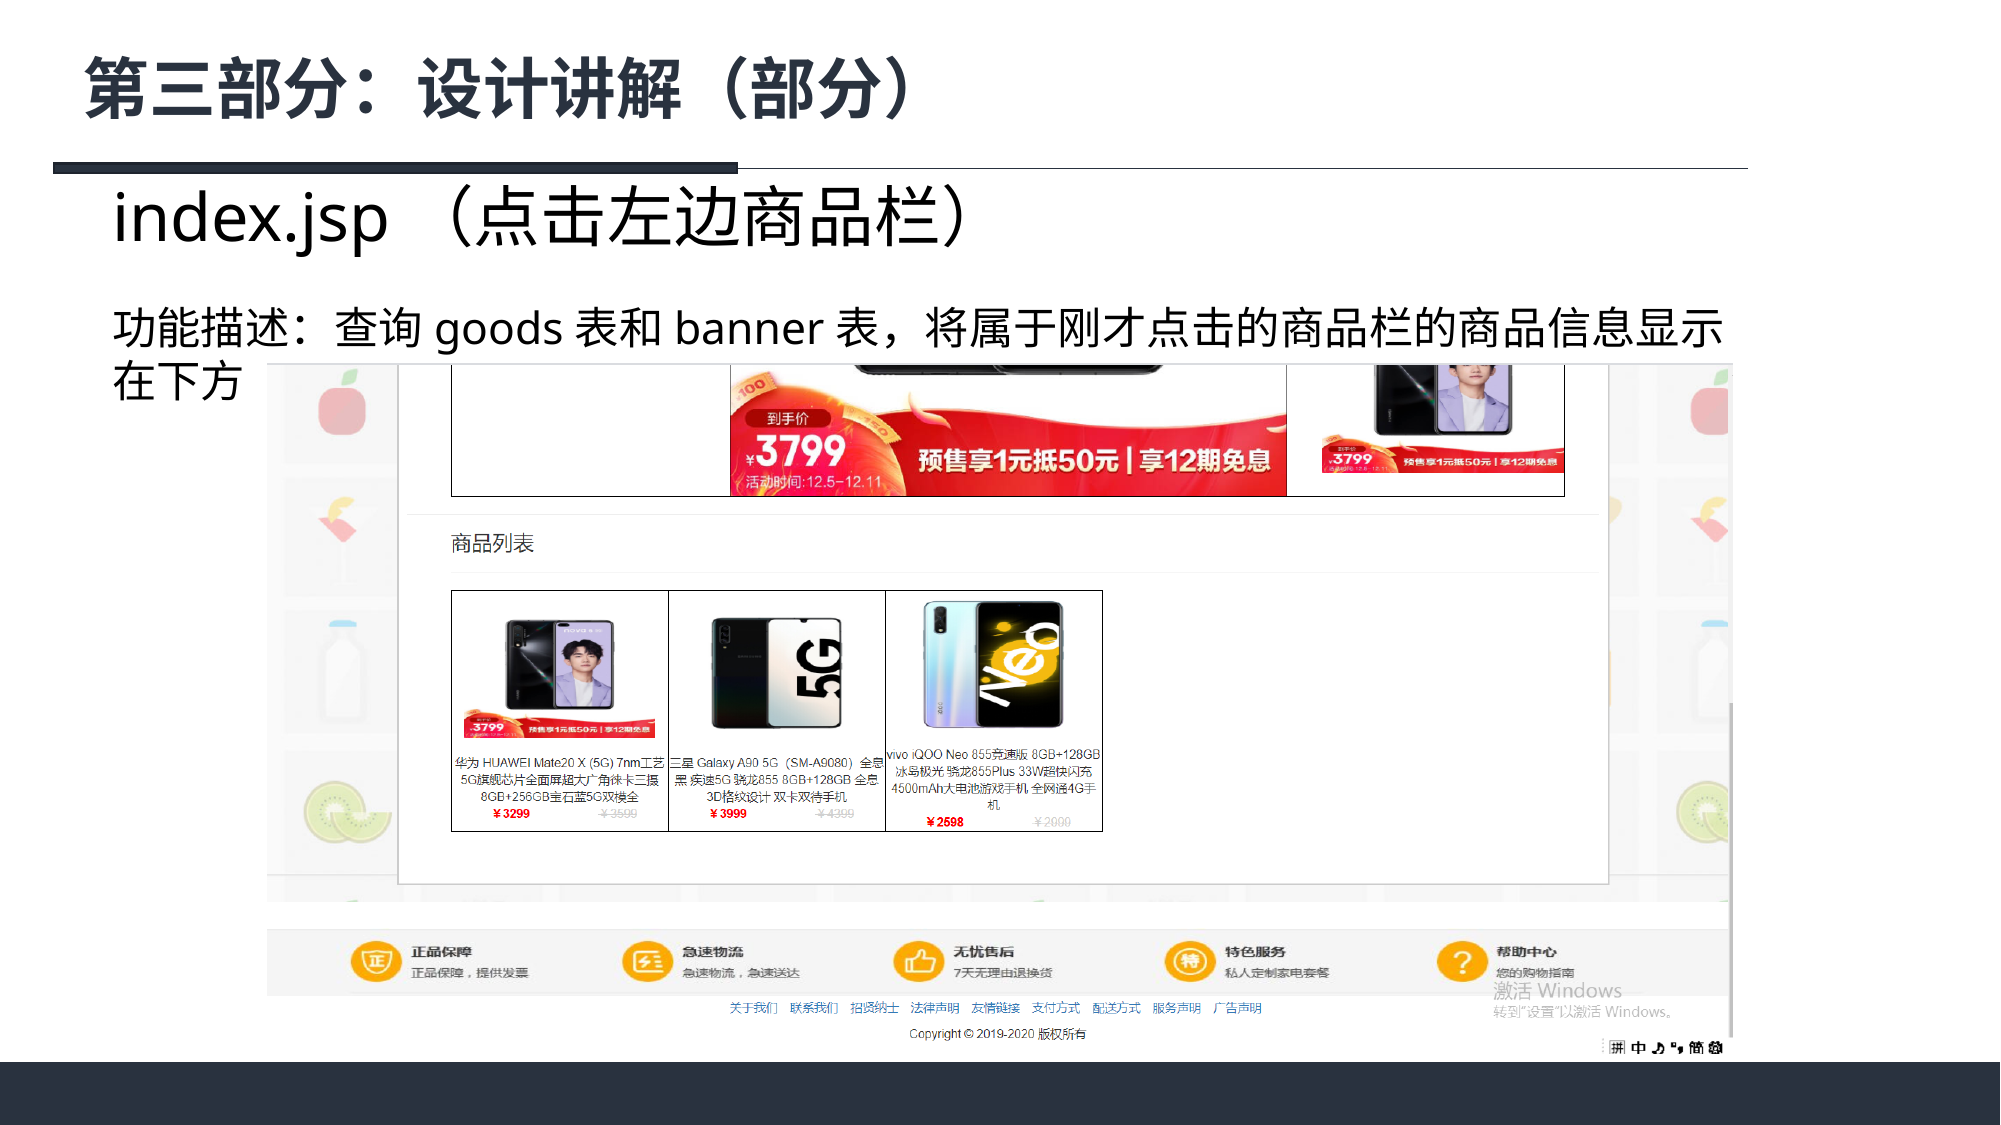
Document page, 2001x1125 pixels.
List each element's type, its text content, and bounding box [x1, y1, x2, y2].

picture [267, 362, 1733, 1054]
text_box 第三部分：设计讲解（部分） [67, 39, 966, 134]
text_box index.jsp（点击左边商品栏） 功能描述：查询goods表和banner表，将属于刚才点击的商品栏的商品信息显示在下方 [97, 167, 1769, 414]
